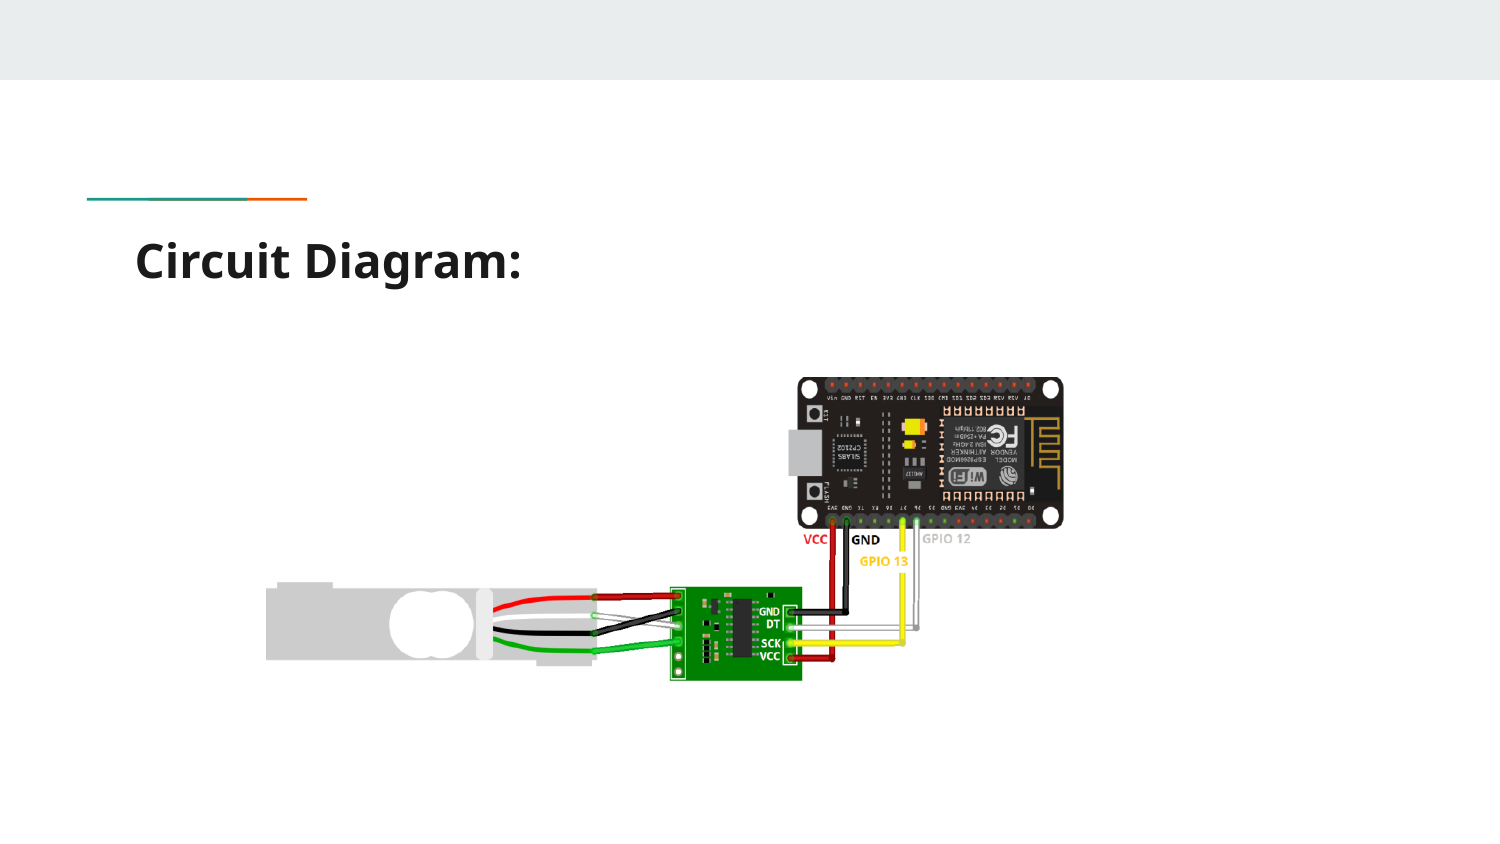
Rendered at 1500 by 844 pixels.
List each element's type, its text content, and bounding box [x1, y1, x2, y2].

title Circuit Diagram: [119, 216, 1381, 305]
picture [266, 376, 1065, 686]
